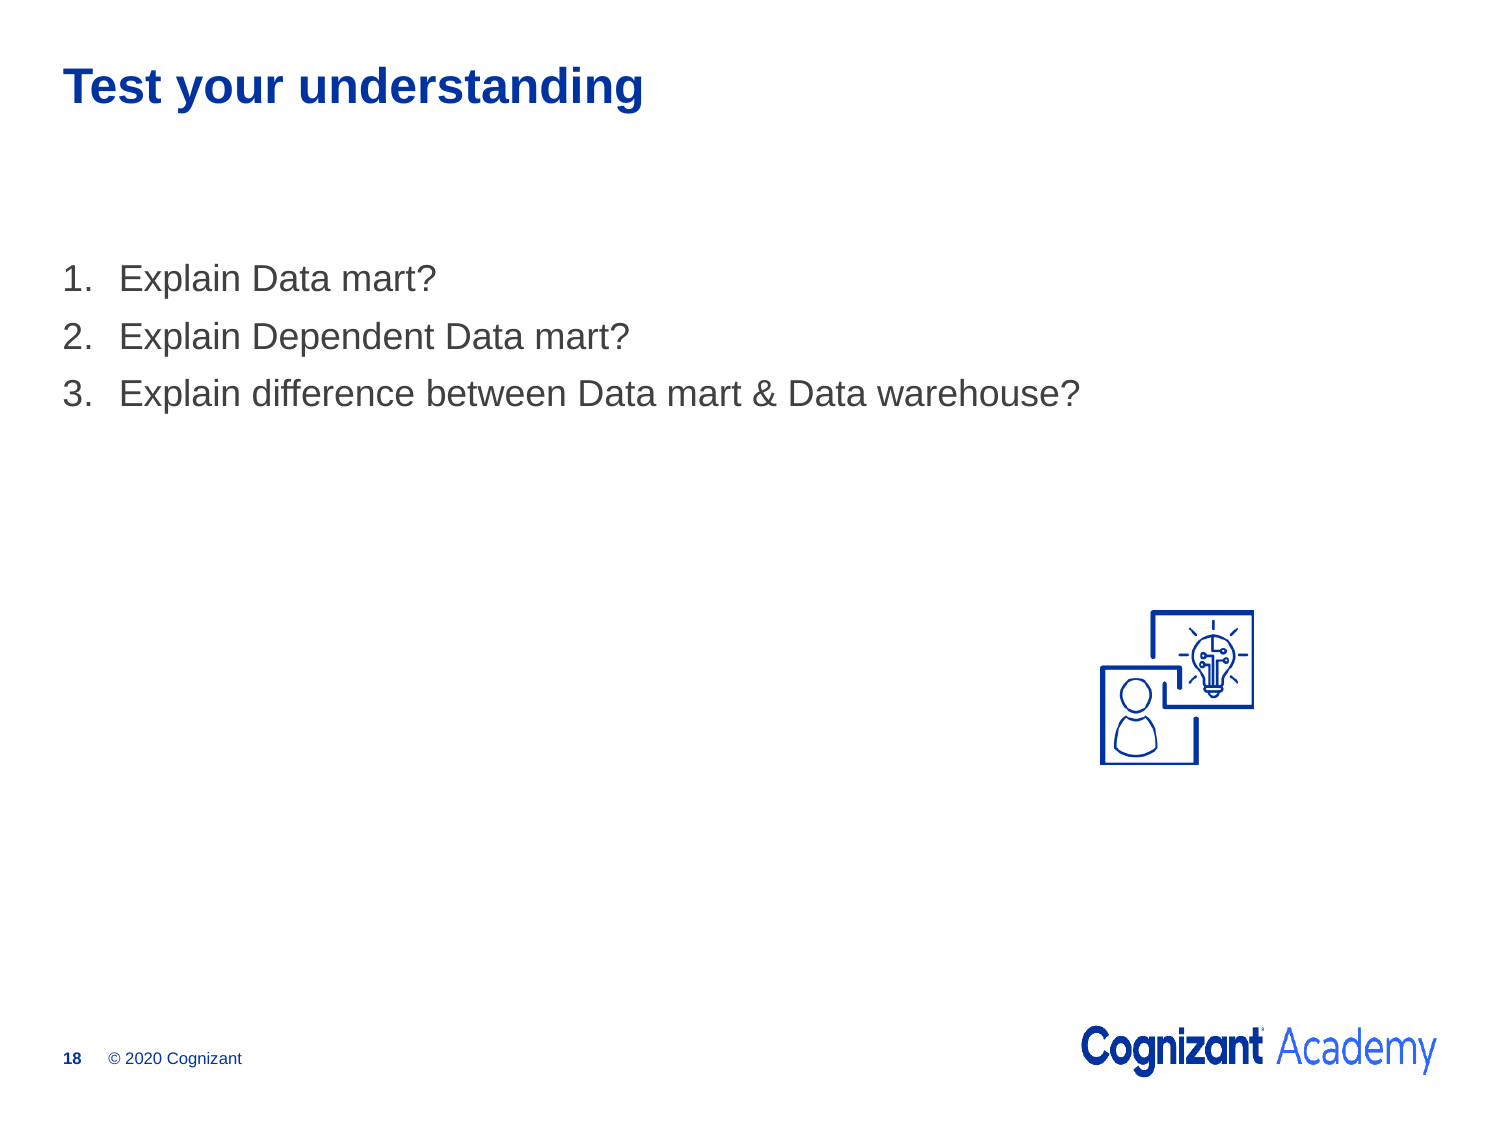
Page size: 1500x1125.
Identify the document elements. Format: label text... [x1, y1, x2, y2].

list Explain Data mart? Explain Dependent Data mart? Explain difference between Data mart & Data warehouse? [62, 254, 1444, 979]
slide_number 18 [63, 1047, 101, 1068]
picture [1099, 610, 1254, 765]
footer © 2020 Cognizant [108, 1026, 859, 1068]
picture [1058, 989, 1460, 1109]
title Test your understanding [63, 60, 1444, 196]
